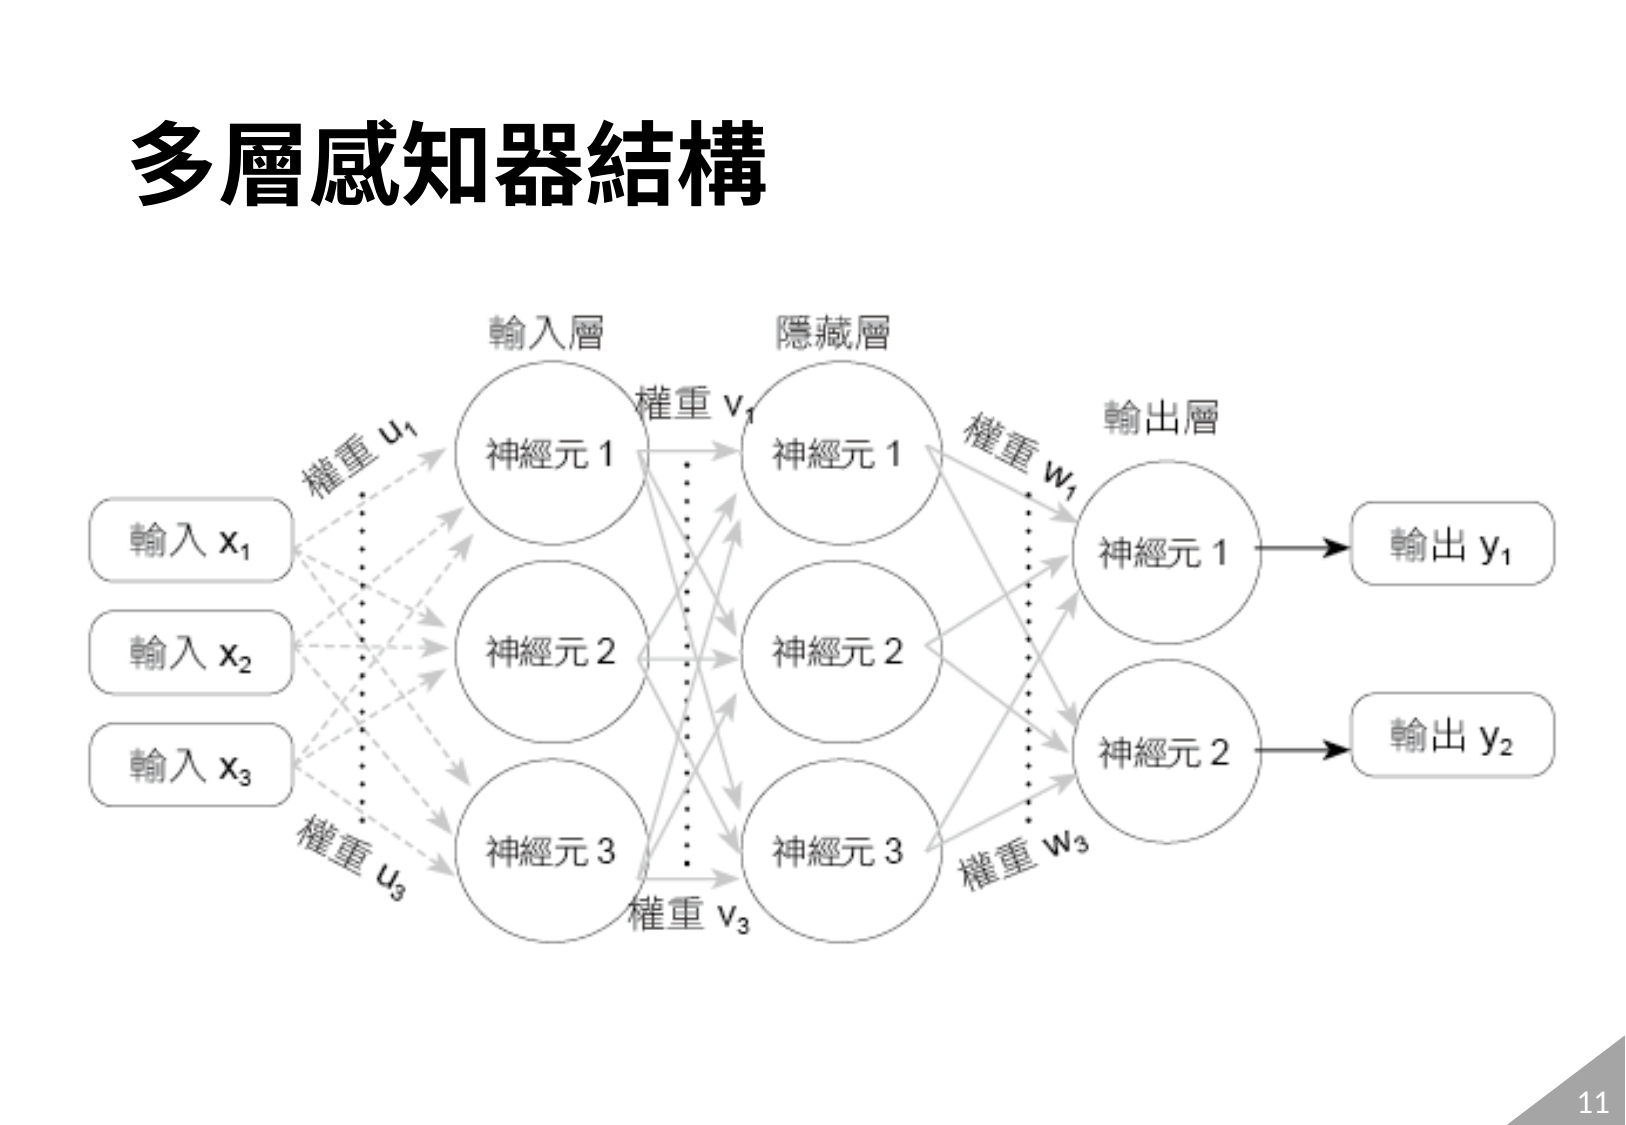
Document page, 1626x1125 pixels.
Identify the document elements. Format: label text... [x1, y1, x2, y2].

slide_number 11 [1259, 1072, 1625, 1113]
picture [75, 302, 1575, 963]
title 多層感知器結構 [111, 59, 1514, 278]
